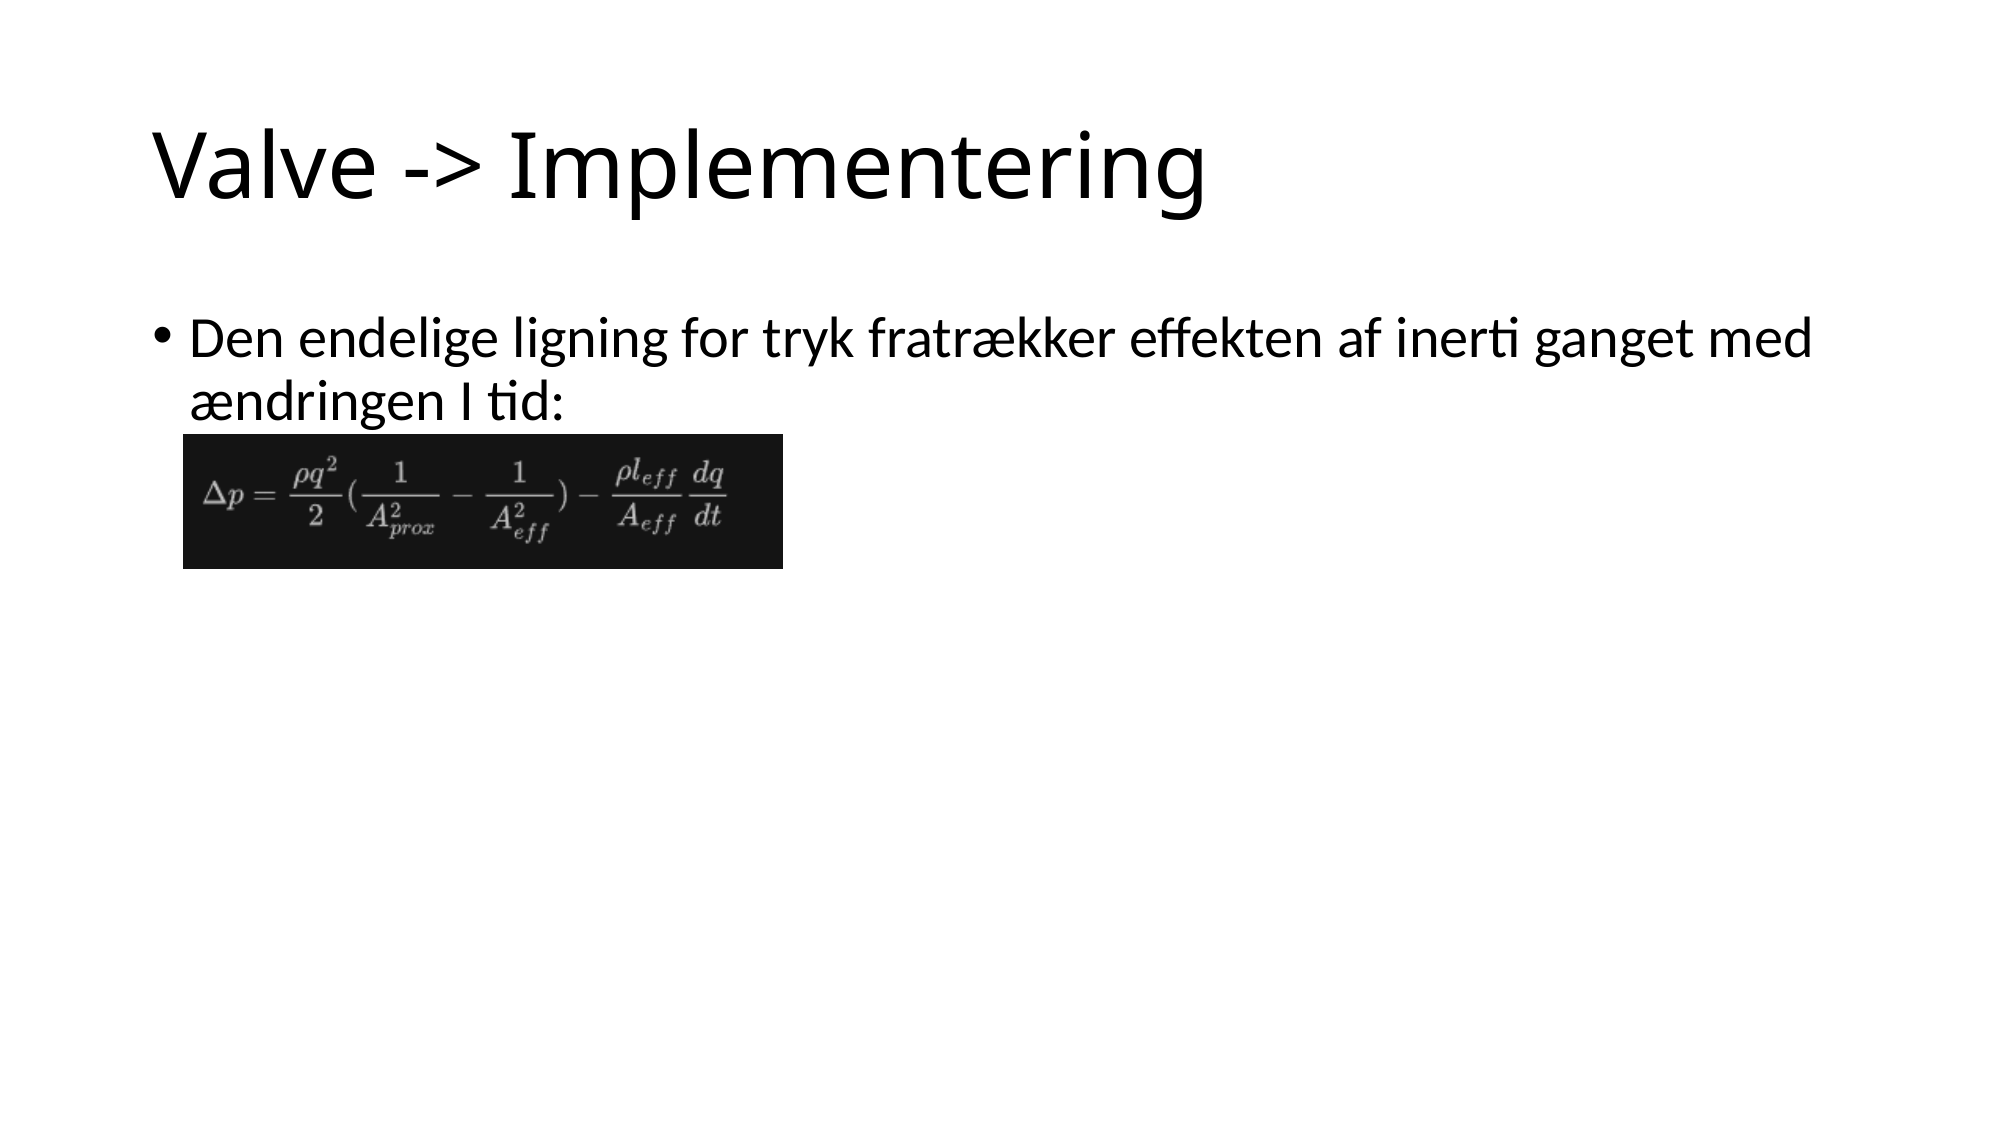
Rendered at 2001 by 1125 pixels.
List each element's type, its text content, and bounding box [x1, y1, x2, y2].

picture [183, 434, 783, 569]
title Valve -> Implementering [137, 59, 1863, 278]
list Den endelige ligning for tryk fratrækker effekten af inerti ganget med ændringen I tid: [137, 299, 1863, 1014]
